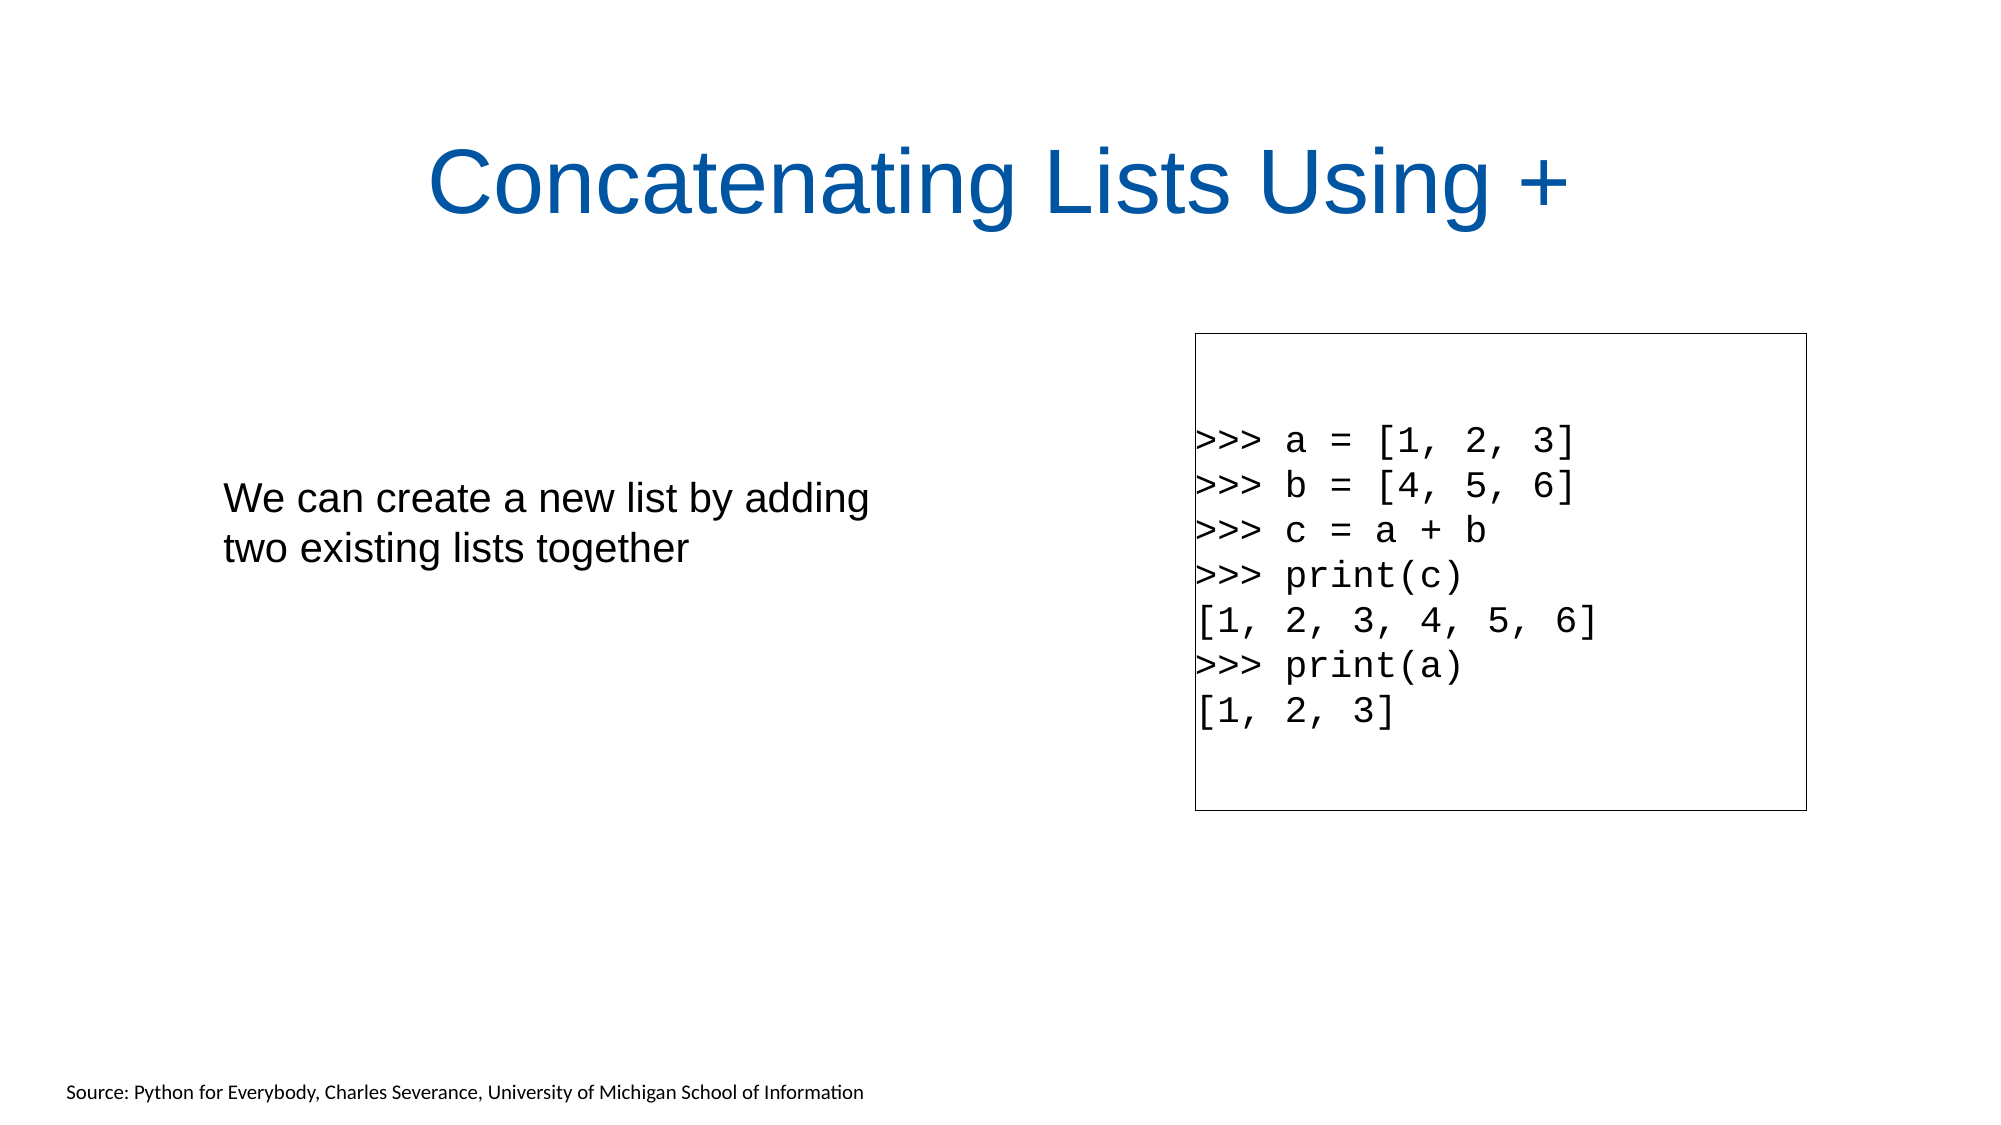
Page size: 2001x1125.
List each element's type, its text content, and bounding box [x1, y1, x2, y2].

text_box >>> a = [1, 2, 3] >>> b = [4, 5, 6] >>> c = a + b >>> print(c) [1, 2, 3, 4, 5, 6] >>> print(a) [1, 2, 3] [1195, 333, 1807, 811]
list We can create a new list by adding two existing lists together [218, 360, 885, 682]
text_box Source: Python for Everybody, Charles Severance, University of Michigan School of Information [51, 1071, 880, 1112]
title Concatenating Lists Using + [99, 93, 1900, 262]
